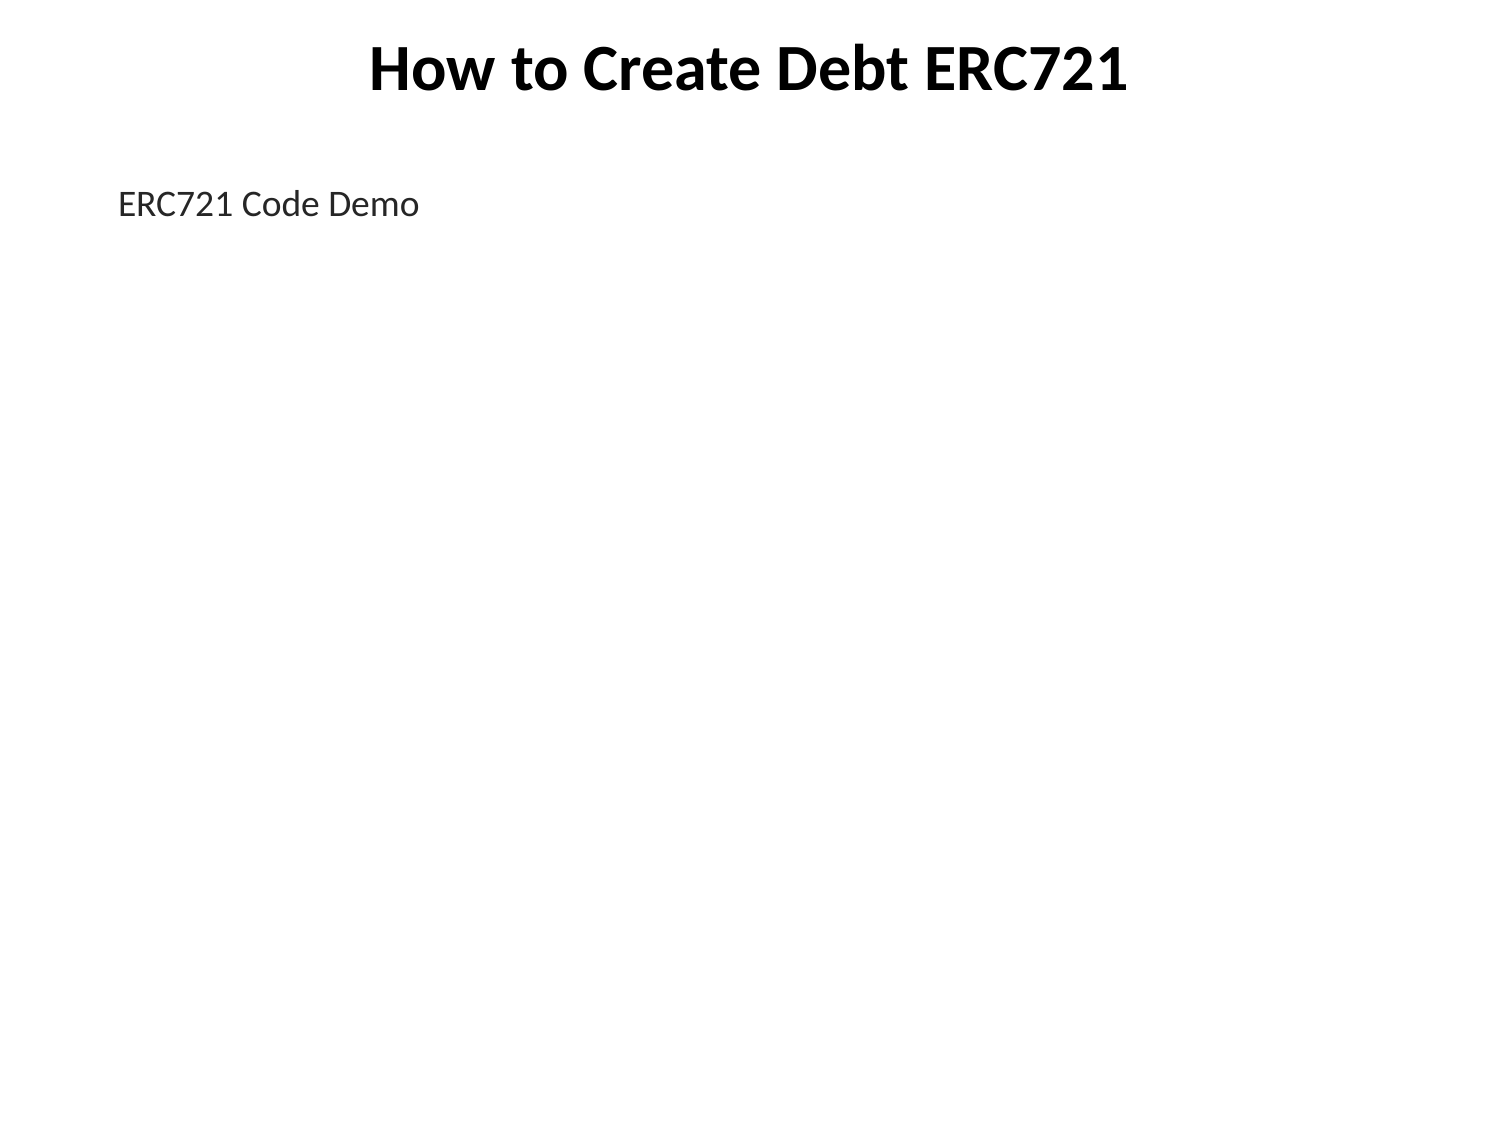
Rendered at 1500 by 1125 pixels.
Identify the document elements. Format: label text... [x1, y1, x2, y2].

list ERC721 Code Demo [103, 162, 1397, 1082]
title How to Create Debt ERC721 [103, 25, 1397, 112]
